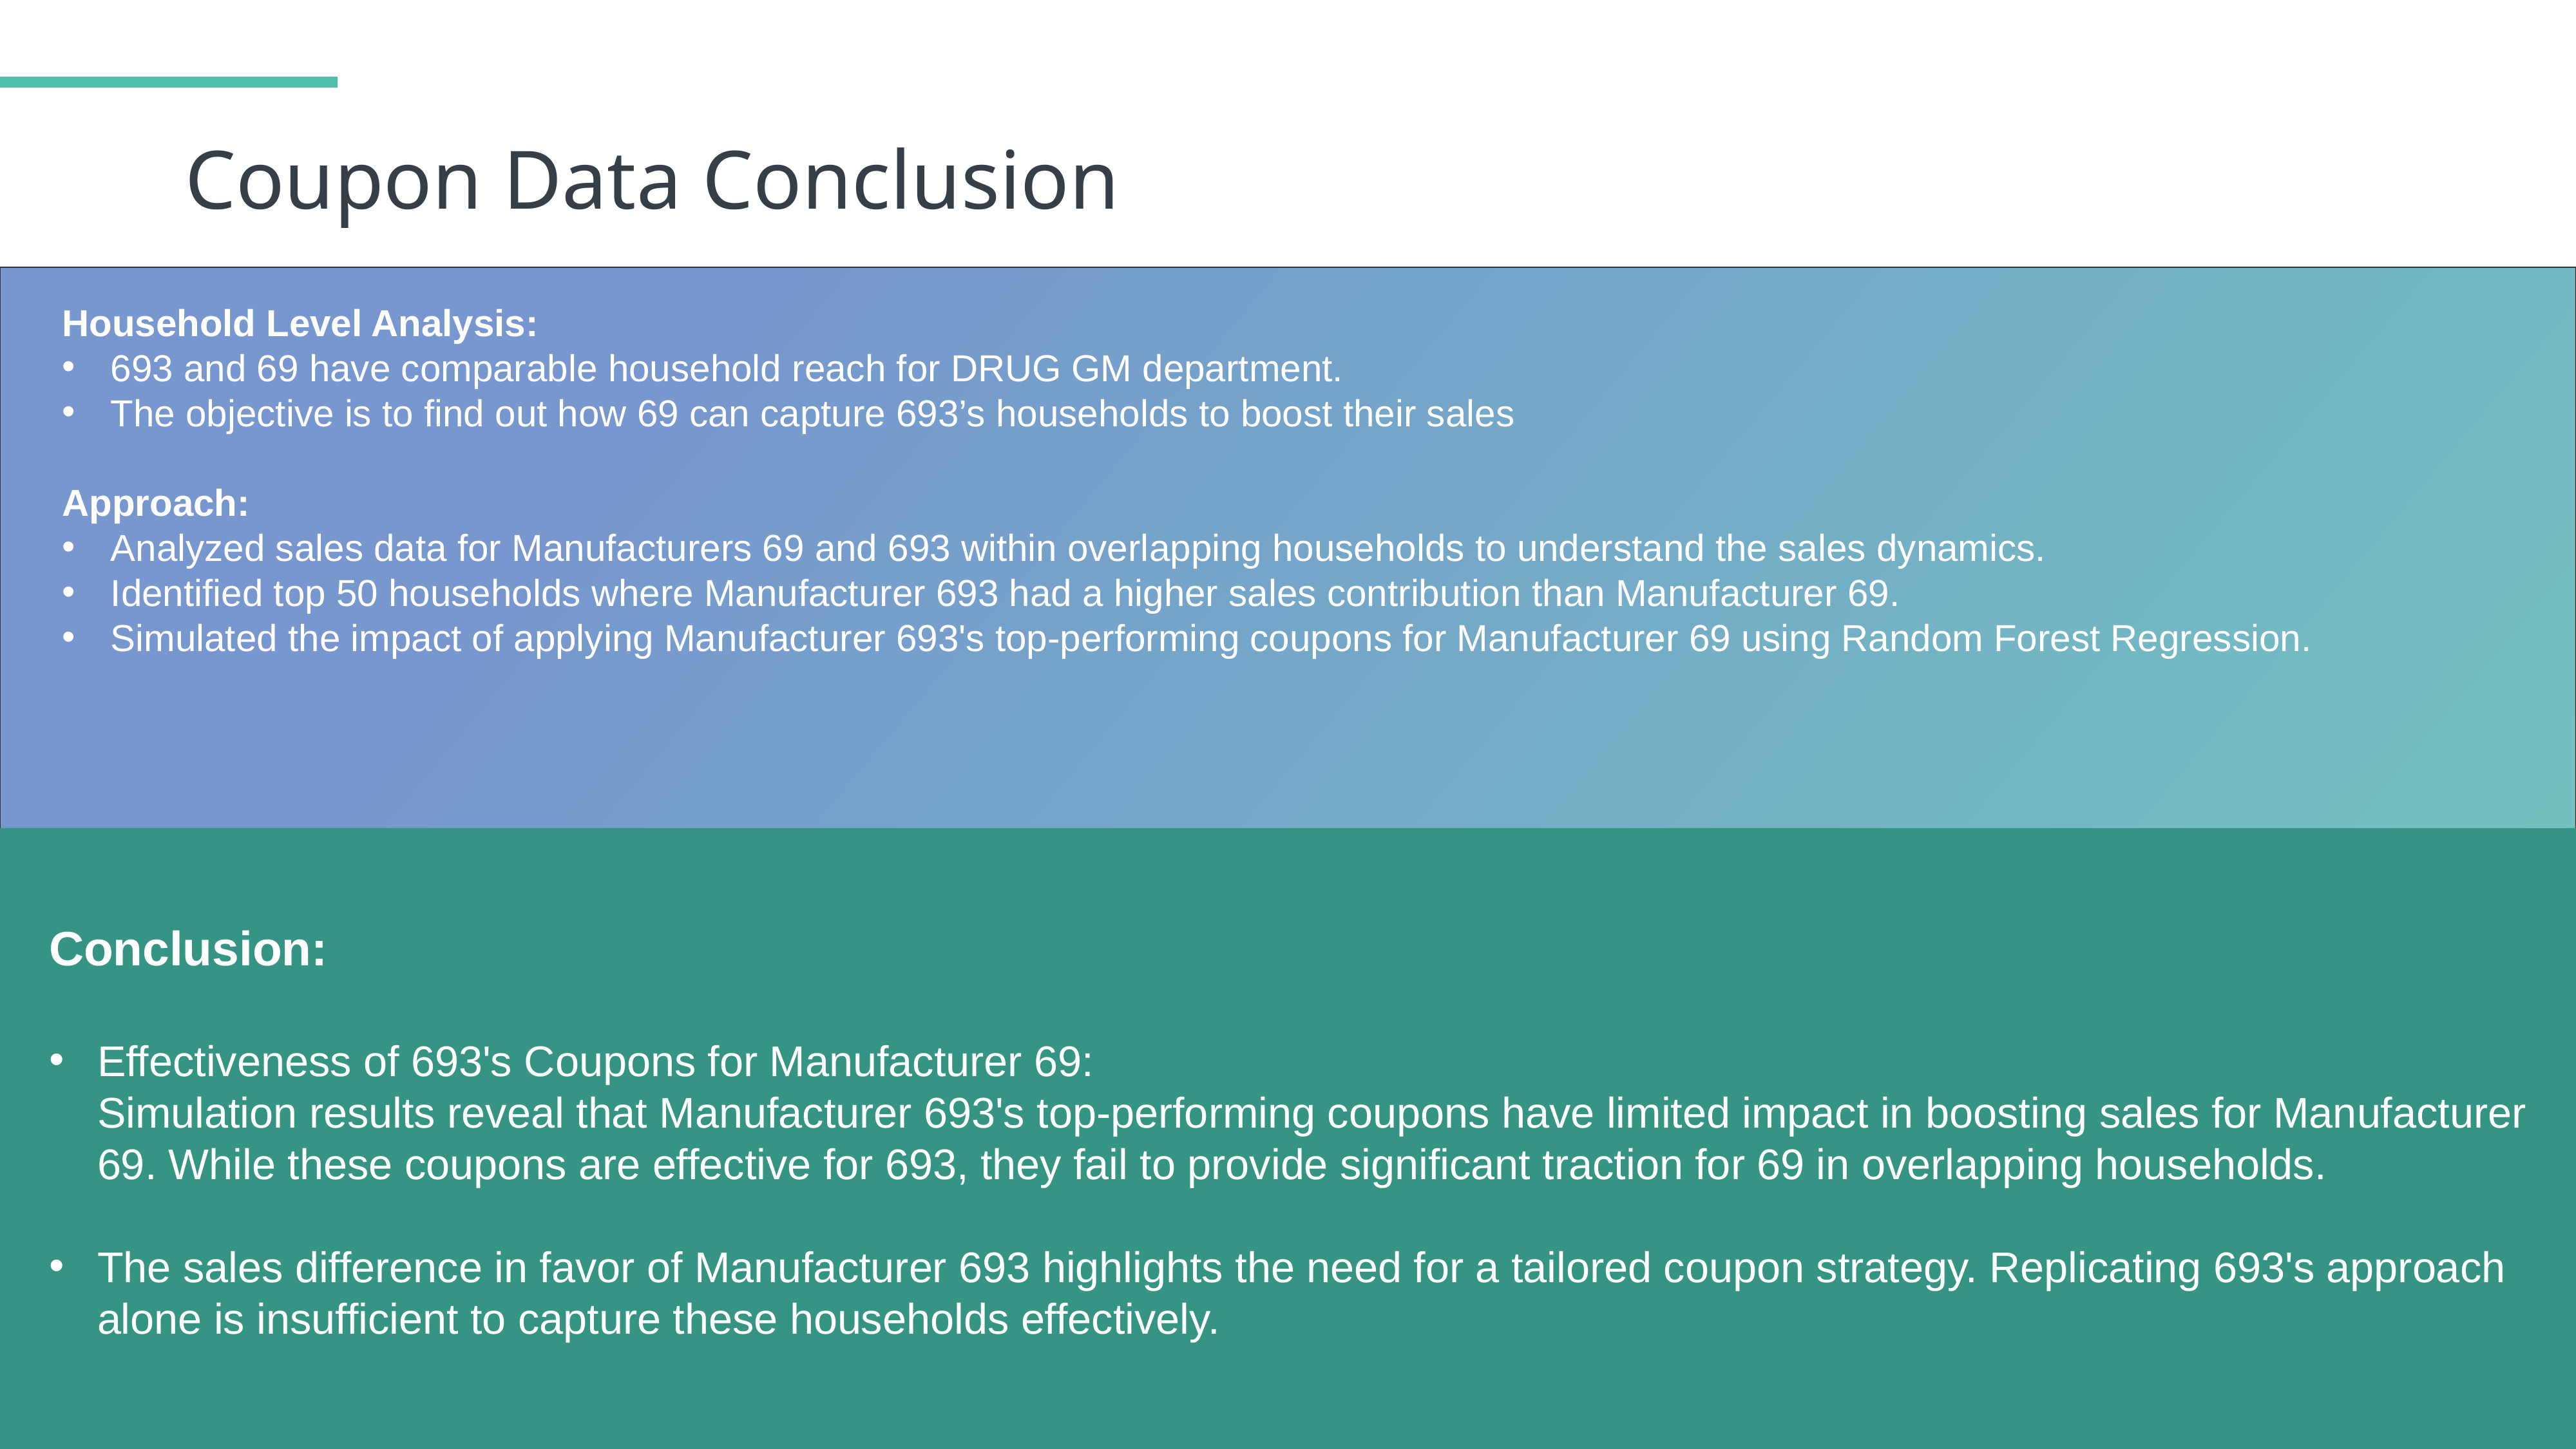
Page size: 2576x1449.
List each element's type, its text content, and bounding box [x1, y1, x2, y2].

text_box [0, 267, 2576, 828]
text_box [0, 76, 338, 88]
text_box Coupon Data Conclusion [175, 124, 1219, 230]
text_box Household Level Analysis: 693 and 69 have comparable household reach for DRUG GM department. The objective is to find out how 69 can capture 693’s households to boost their sales Approach: Analyzed sales data for Manufacturers 69 and 693 within overlapping households to understand the sales dynamics. Identified top 50 households where Manufacturer 693 had a higher sales contribution than Manufacturer 69. Simulated the impact of applying Manufacturer 693's top-performing coupons for Manufacturer 69 using Random Forest Regression. [39, 287, 2544, 761]
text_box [0, 828, 2576, 1449]
